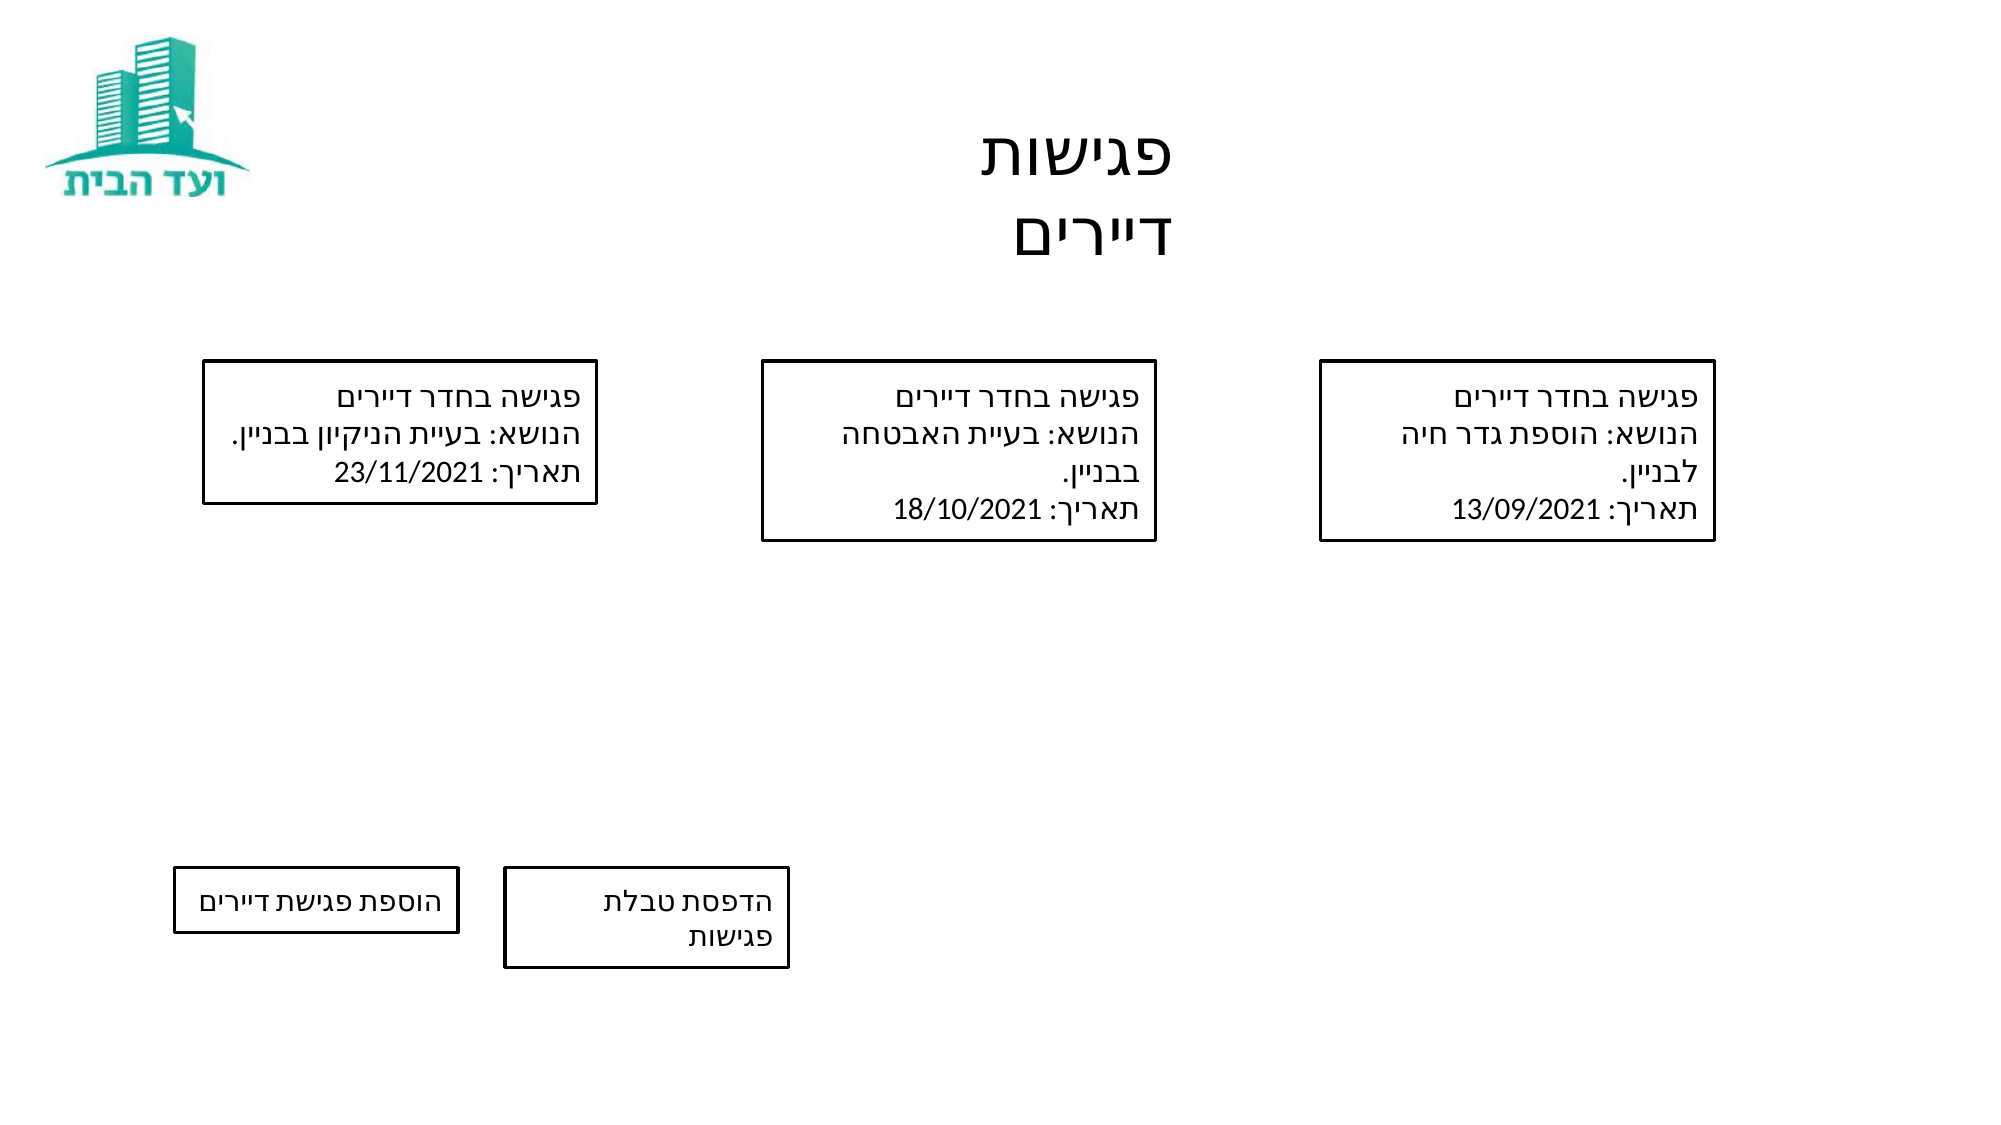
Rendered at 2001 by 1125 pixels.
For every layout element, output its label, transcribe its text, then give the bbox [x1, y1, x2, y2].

text_box פגישה בחדר דיירים הנושא: בעיית האבטחה בבניין. תאריך: 18/10/2021 [762, 360, 1156, 541]
text_box פגישות דיירים [796, 93, 1190, 284]
text_box הדפסת טבלת פגישות [505, 867, 789, 968]
text_box הוספת פגישת דיירים [174, 867, 459, 933]
text_box פגישה בחדר דיירים הנושא: הוספת גדר חיה לבניין. תאריך: 13/09/2021 [1320, 360, 1715, 541]
text_box פגישה בחדר דיירים הנושא: בעיית הניקיון בבניין. תאריך: 23/11/2021 [203, 360, 597, 504]
picture [45, 35, 250, 198]
